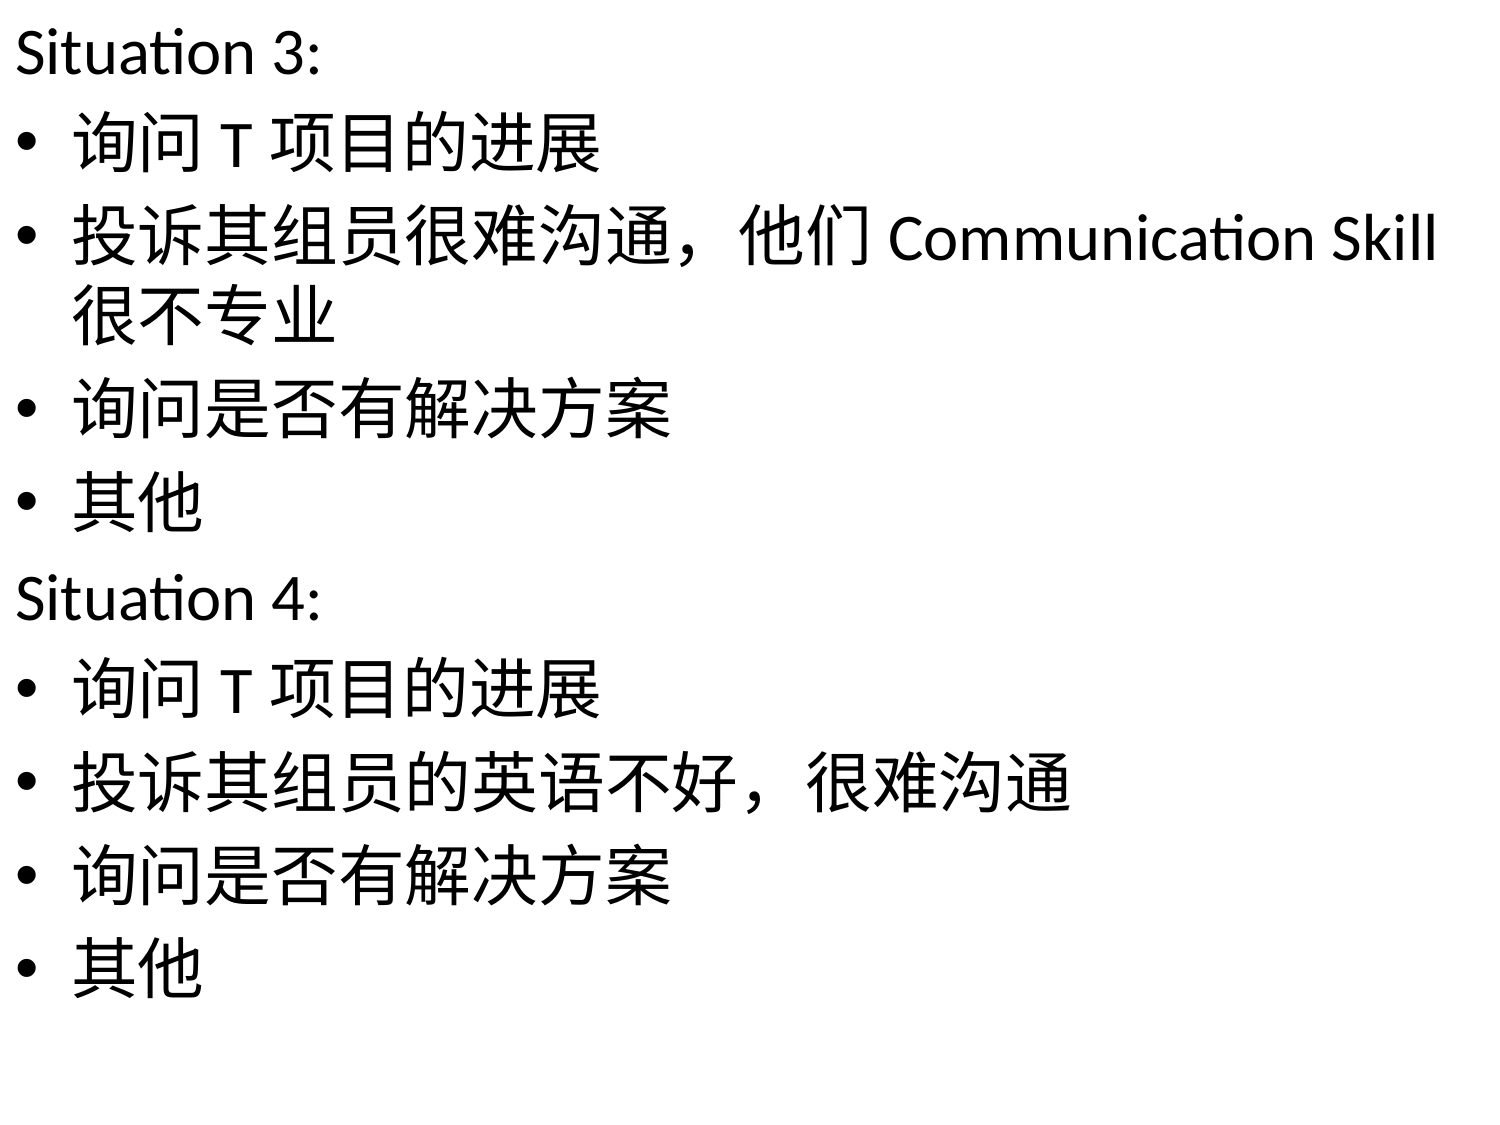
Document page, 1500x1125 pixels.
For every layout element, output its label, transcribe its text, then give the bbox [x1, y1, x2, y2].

list Situation 3: 询问T项目的进展 投诉其组员很难沟通，他们Communication Skill很不专业 询问是否有解决方案 其他 Situation 4: 询问T项目的进展 投诉其组员的英语不好，很难沟通 询问是否有解决方案 其他 [0, 0, 1483, 1125]
